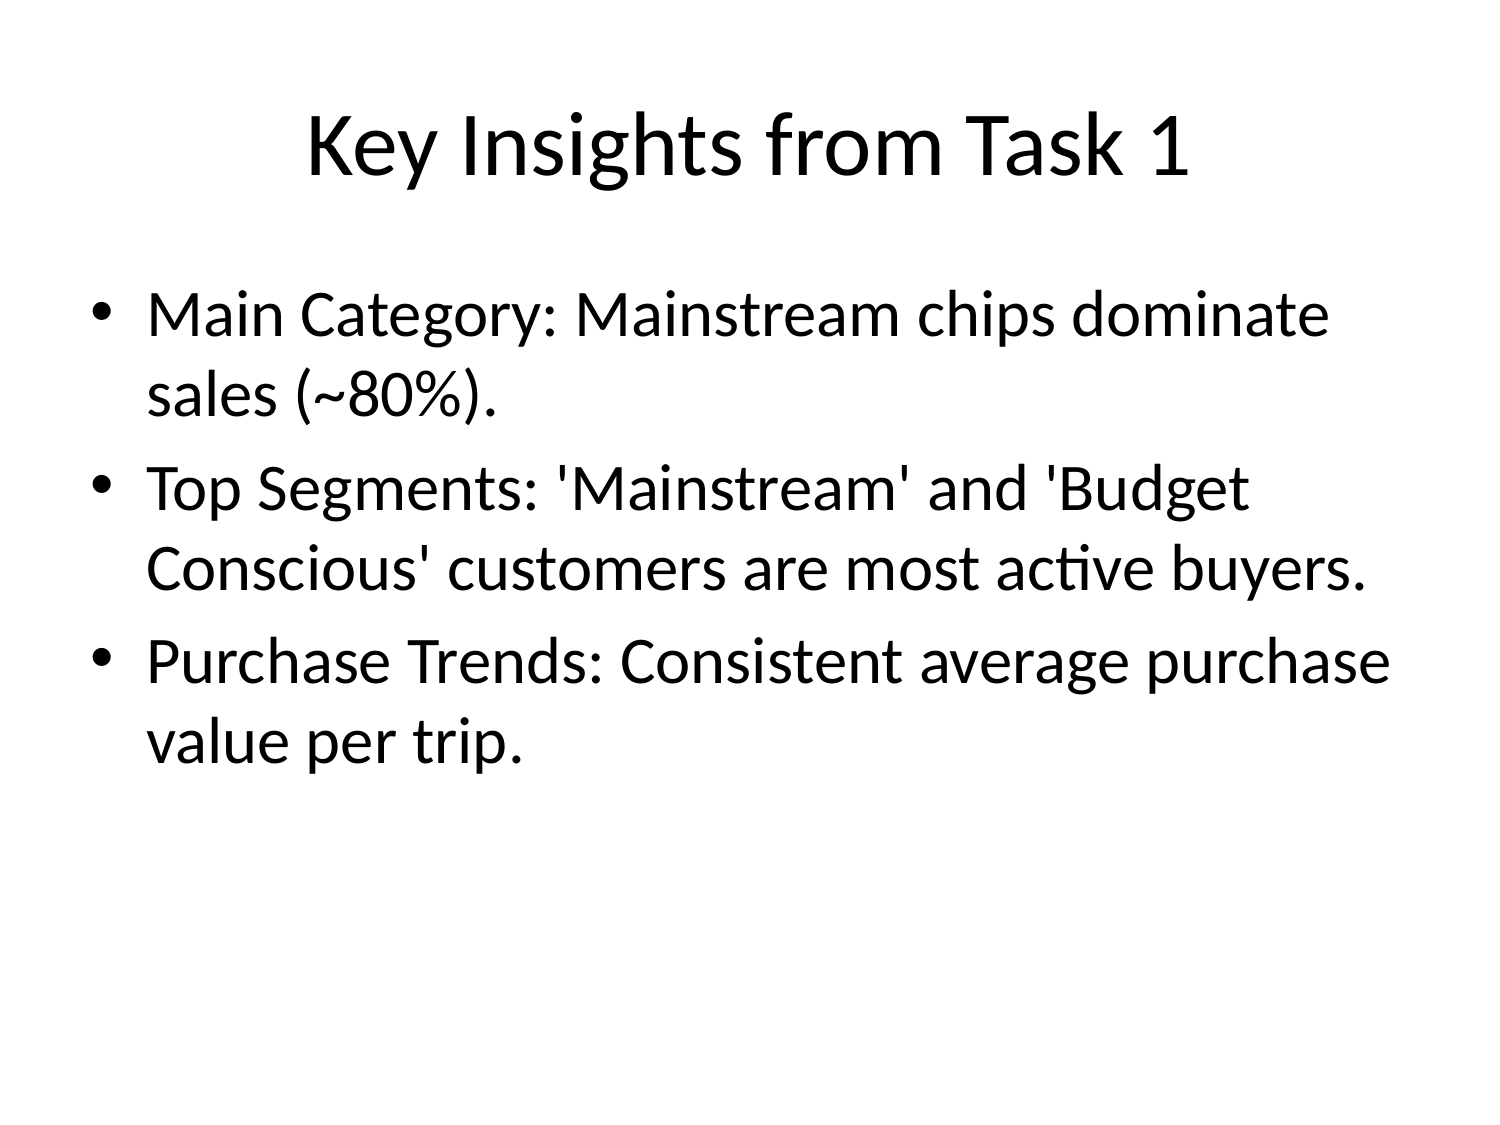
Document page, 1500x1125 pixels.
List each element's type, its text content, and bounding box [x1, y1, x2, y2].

title Key Insights from Task 1 [75, 45, 1425, 233]
list Main Category: Mainstream chips dominate sales (~80%). Top Segments: 'Mainstream' and 'Budget Conscious' customers are most active buyers. Purchase Trends: Consistent average purchase value per trip. [75, 262, 1425, 1005]
